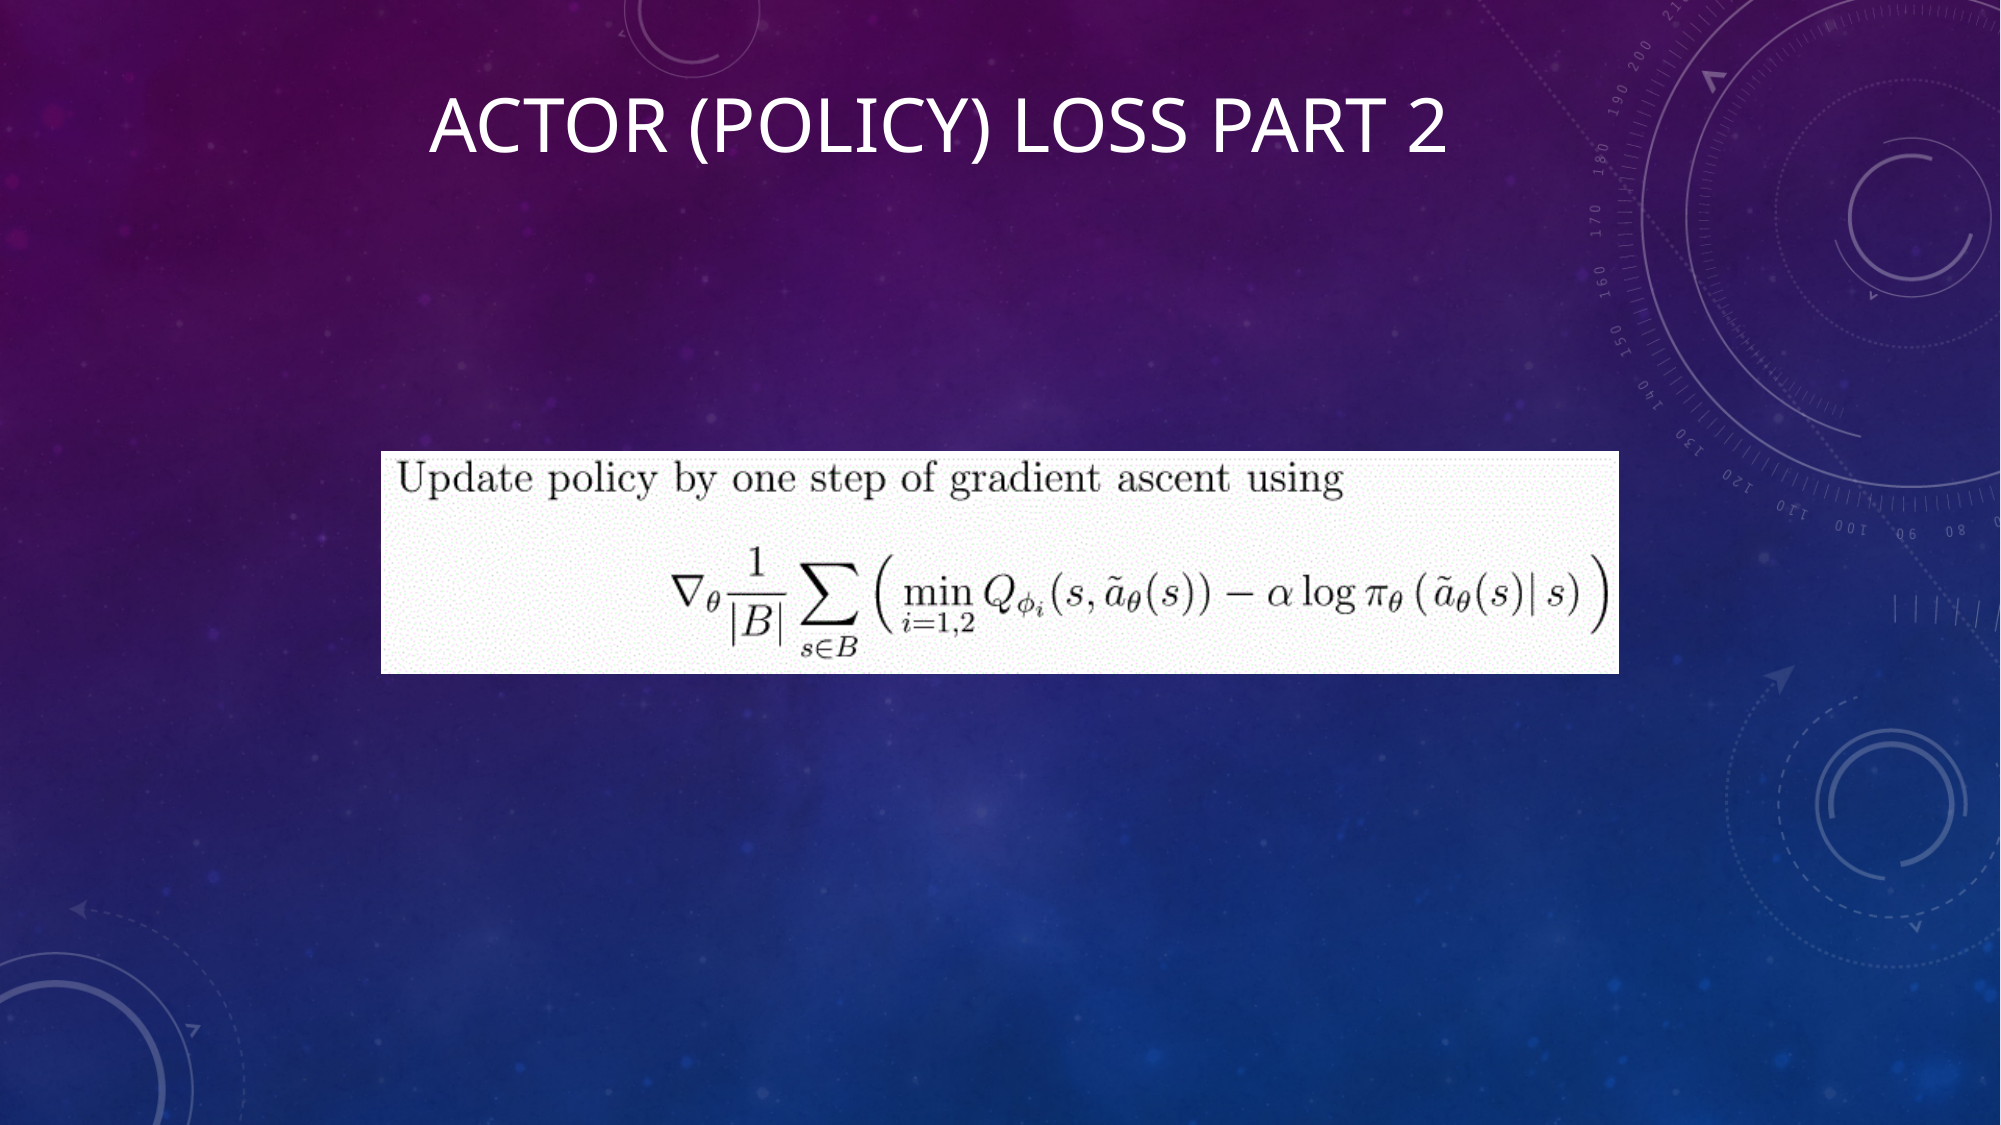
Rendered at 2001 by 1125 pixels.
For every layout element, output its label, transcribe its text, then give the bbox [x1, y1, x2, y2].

picture [0, 0, 2001, 1125]
title Actor (Policy) loss part 2 [109, 58, 1772, 186]
